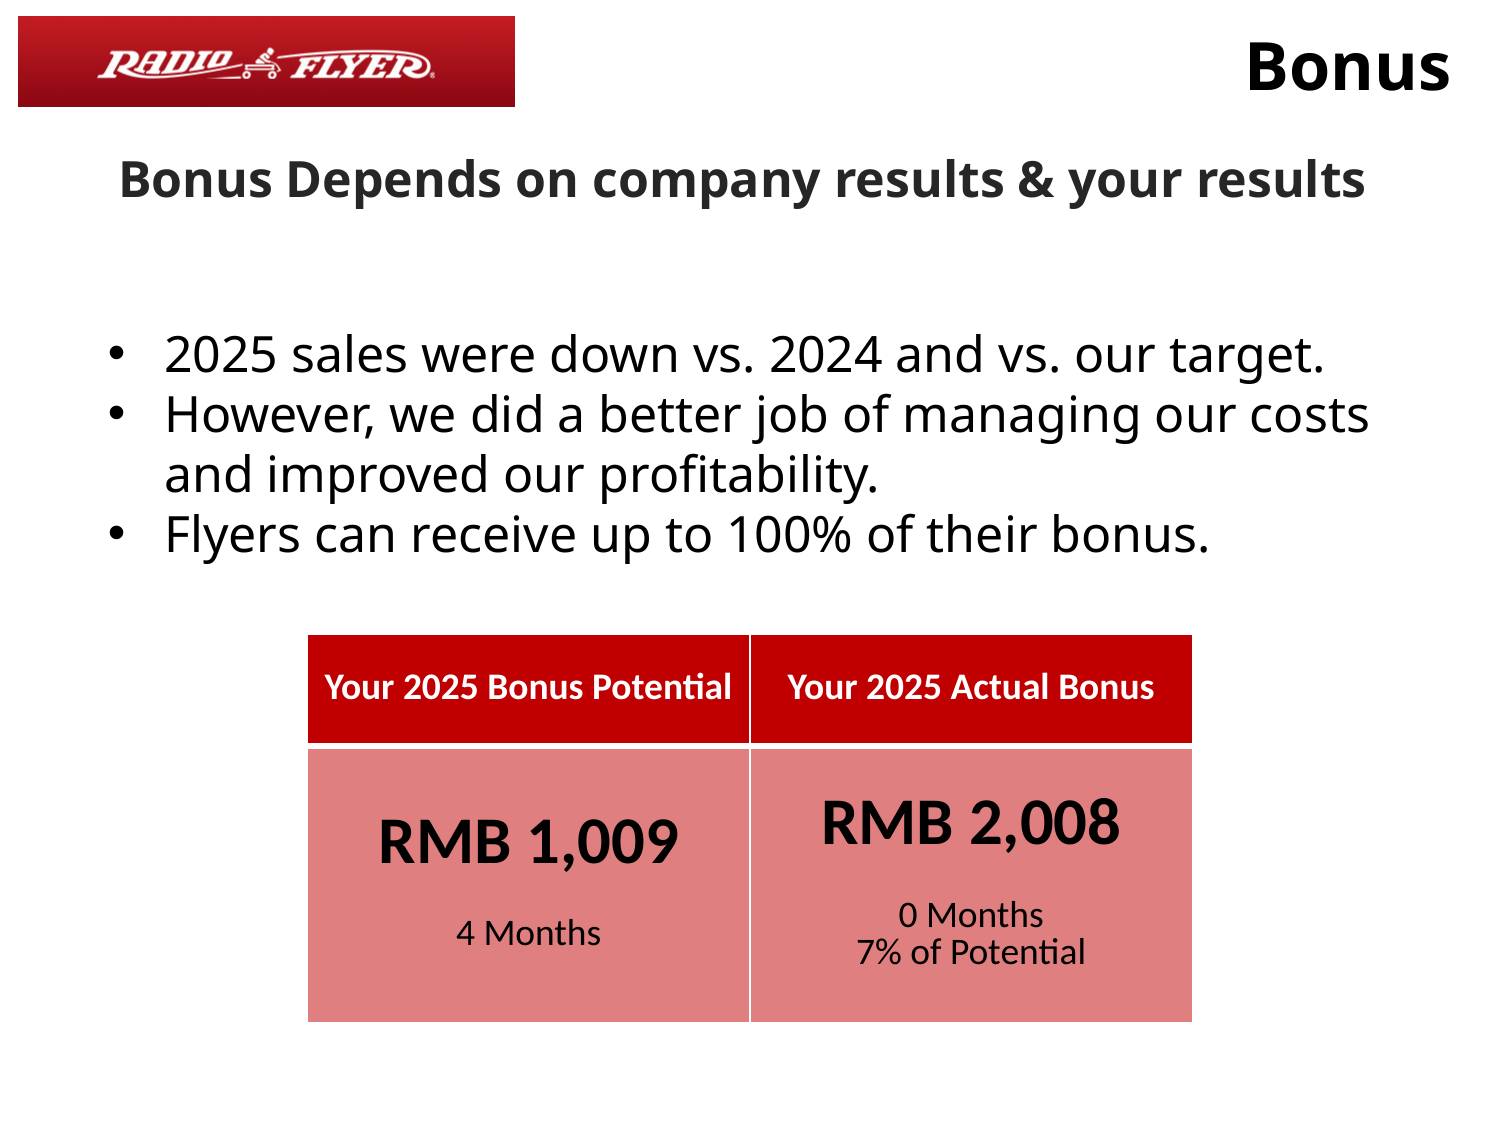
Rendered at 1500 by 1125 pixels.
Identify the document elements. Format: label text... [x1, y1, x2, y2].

table_cell RMB 1,009 4 Months [308, 749, 749, 1022]
table_header Your 2025 Bonus Potential [308, 635, 749, 743]
table_cell RMB 2,008 0 Months 7% of Potential [751, 749, 1192, 1022]
table_header Your 2025 Actual Bonus [751, 635, 1192, 743]
text_box 2025 sales were down vs. 2024 and vs. our target. However, we did a better job of managing our costs and improved our profitability. Flyers can receive up to 100% of their bonus. [93, 315, 1407, 616]
title Bonus [527, 16, 1467, 184]
picture [18, 16, 515, 107]
list Bonus Depends on company results & your results [103, 147, 1397, 315]
list Bonus Depends on company results & your results [103, 616, 1397, 967]
